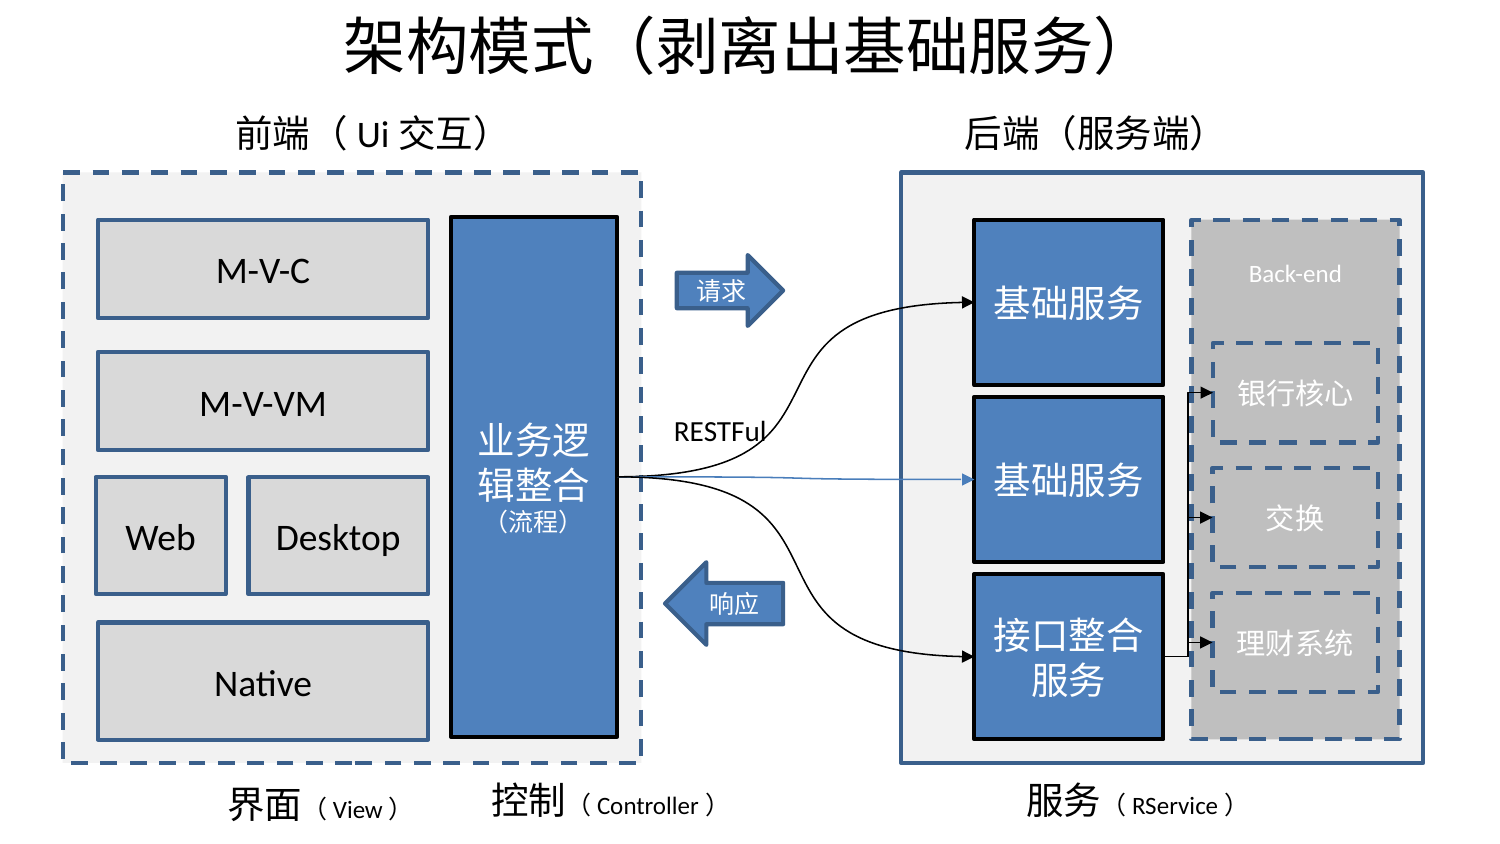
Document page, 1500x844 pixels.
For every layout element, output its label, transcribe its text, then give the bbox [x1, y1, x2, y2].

text_box [899, 170, 1425, 765]
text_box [1163, 517, 1213, 642]
text_box 服务（RService） [1011, 769, 1264, 830]
text_box 界面（View） [212, 773, 429, 833]
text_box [616, 302, 975, 475]
text_box 接口整合服务 [972, 572, 1165, 741]
text_box M-V-VM [96, 350, 430, 452]
text_box 基础服务 [972, 218, 1165, 387]
text_box [61, 170, 643, 765]
text_box 银行核心 [1211, 341, 1380, 445]
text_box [1163, 642, 1213, 657]
text_box 交换 [1218, 466, 1380, 569]
text_box Web [94, 475, 228, 596]
text_box 控制（Controller） [476, 769, 745, 830]
text_box M-V-C [96, 218, 430, 320]
text_box Native [96, 620, 430, 742]
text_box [616, 476, 975, 657]
text_box 请求 [674, 253, 786, 300]
text_box 架构模式（剥离出基础服务） [0, 0, 1500, 83]
text_box 前端（Ui交互） [220, 102, 526, 163]
text_box 业务逻辑整合（流程） [449, 215, 619, 739]
text_box 理财系统 [1210, 591, 1380, 694]
text_box Desktop [246, 475, 430, 596]
text_box Back-end [1189, 218, 1402, 741]
text_box 基础服务 [979, 395, 1159, 564]
text_box 后端（服务端） [950, 102, 1243, 163]
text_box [1163, 392, 1214, 517]
